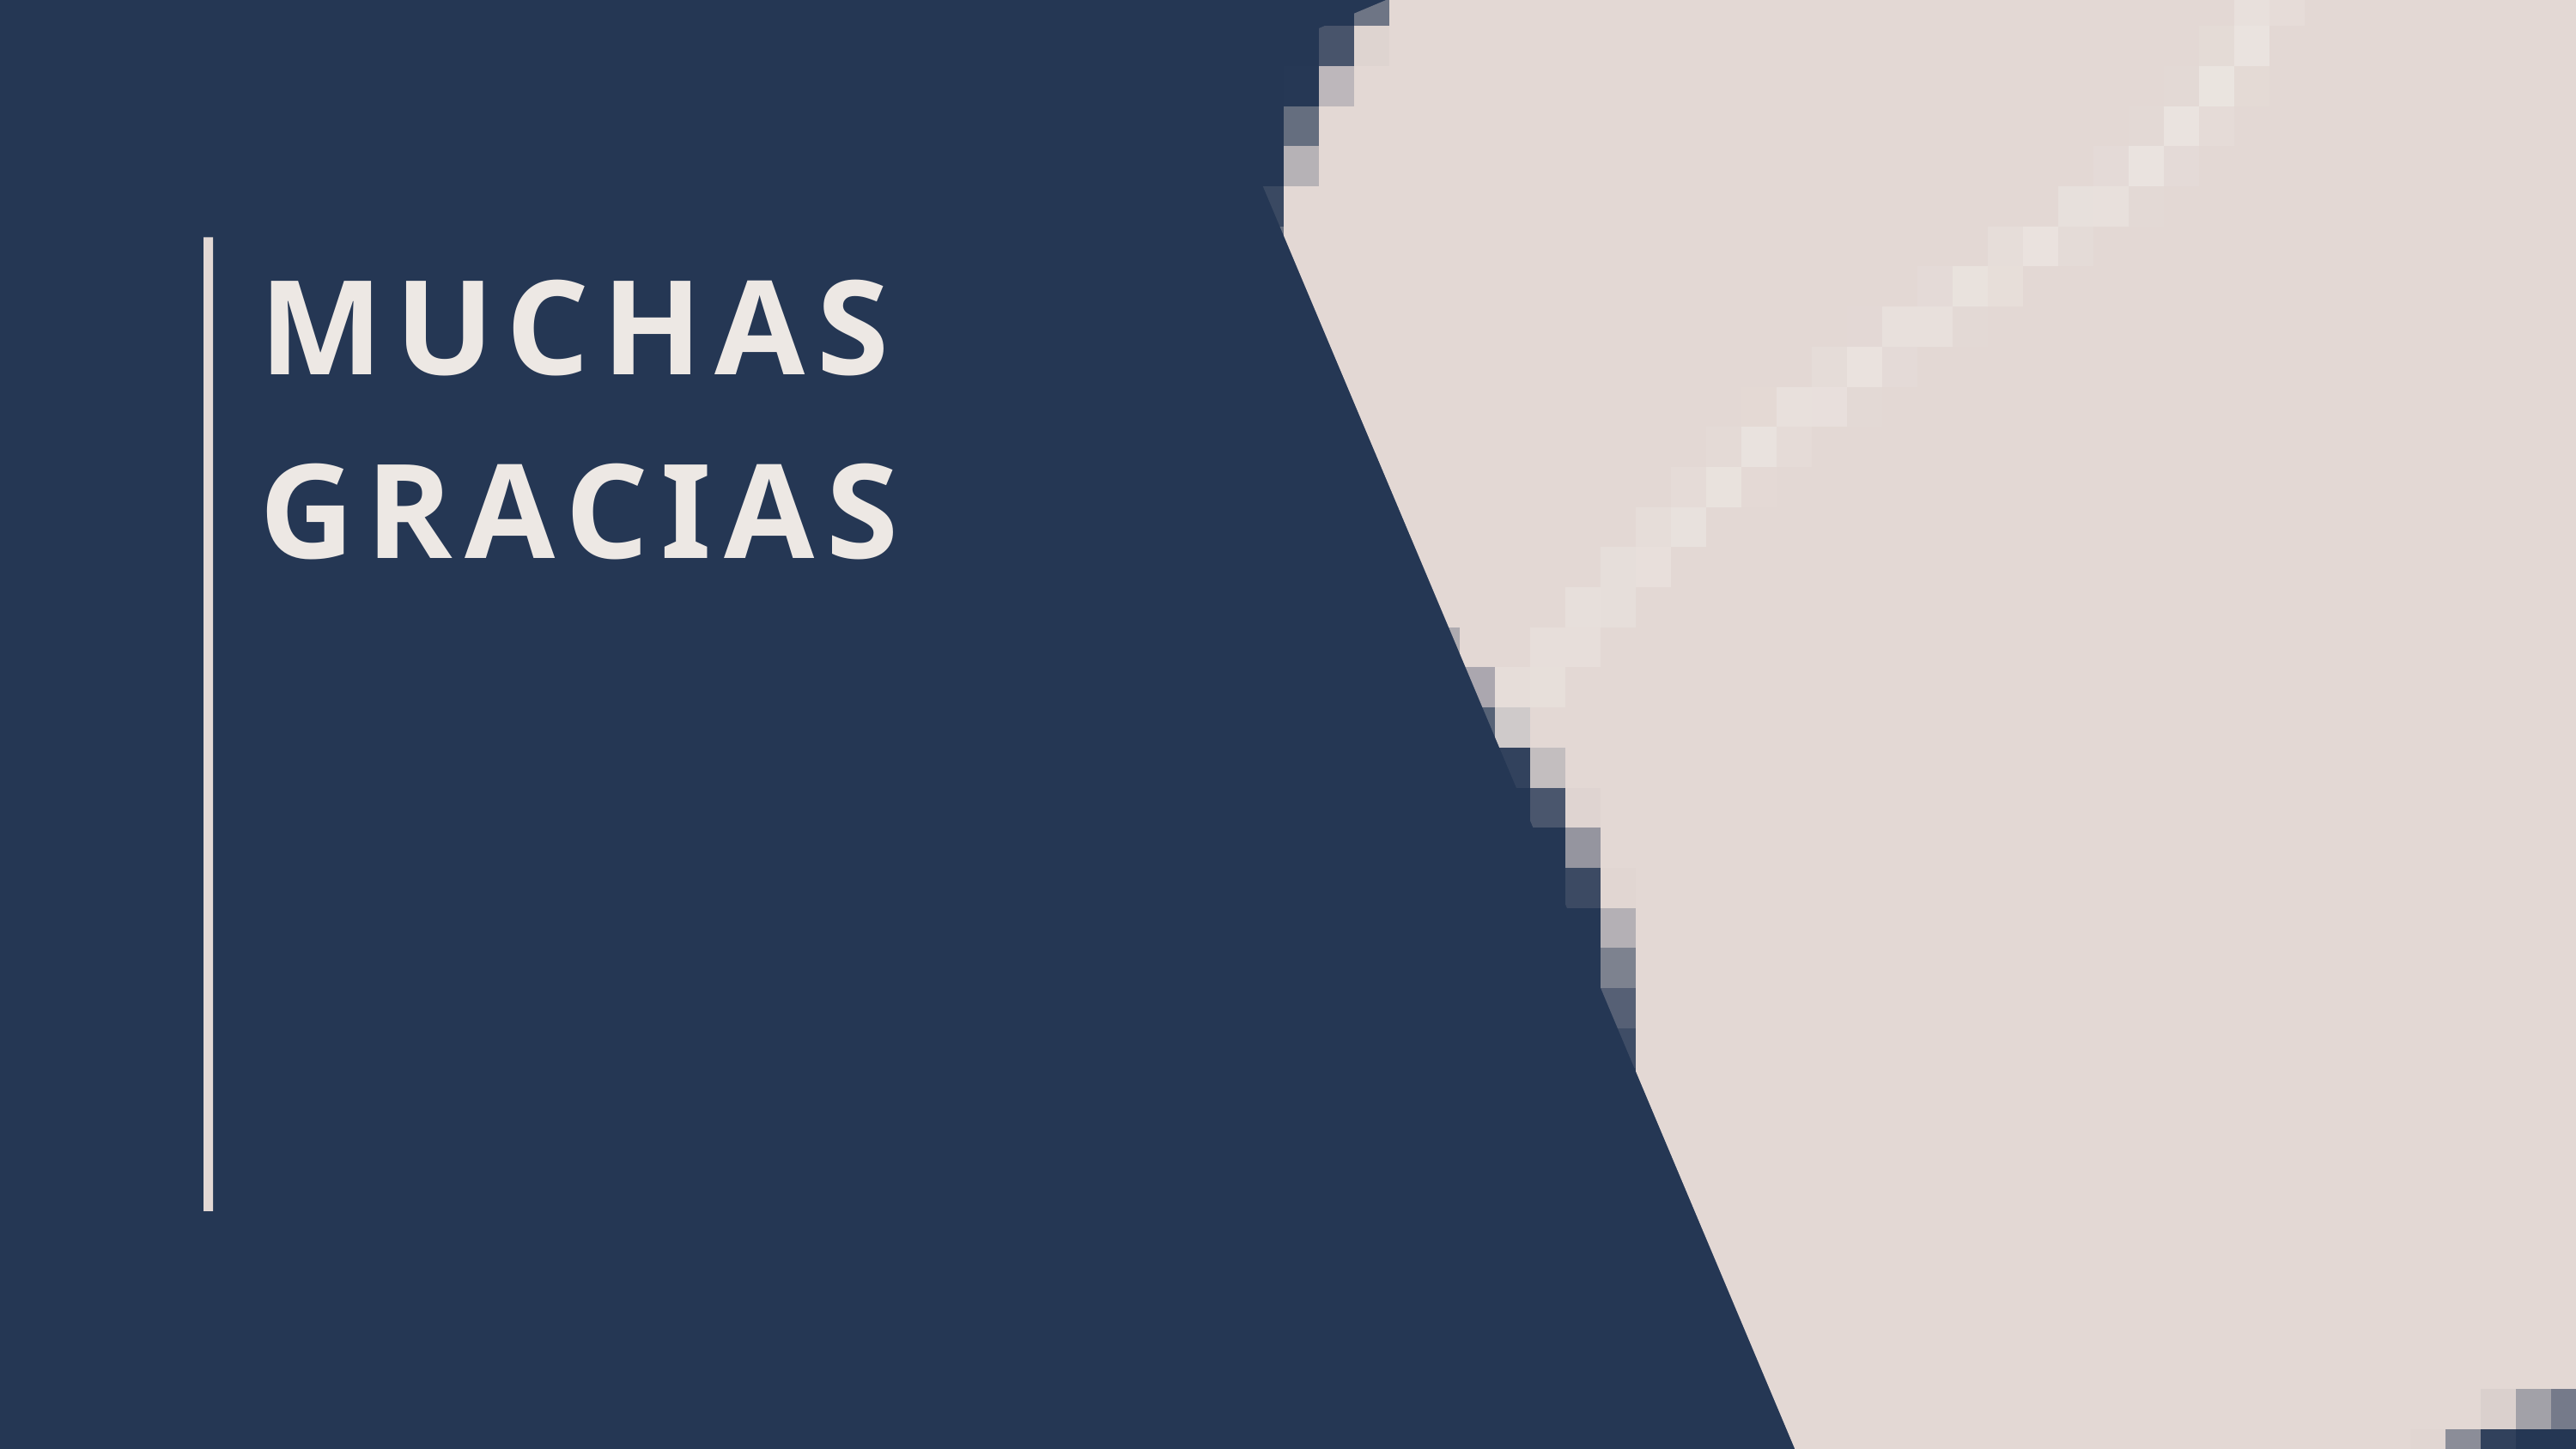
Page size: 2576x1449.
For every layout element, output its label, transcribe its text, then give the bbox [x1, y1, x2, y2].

text_box MUCHAS GRACIAS [259, 217, 982, 585]
text_box [1214, 0, 2576, 1449]
